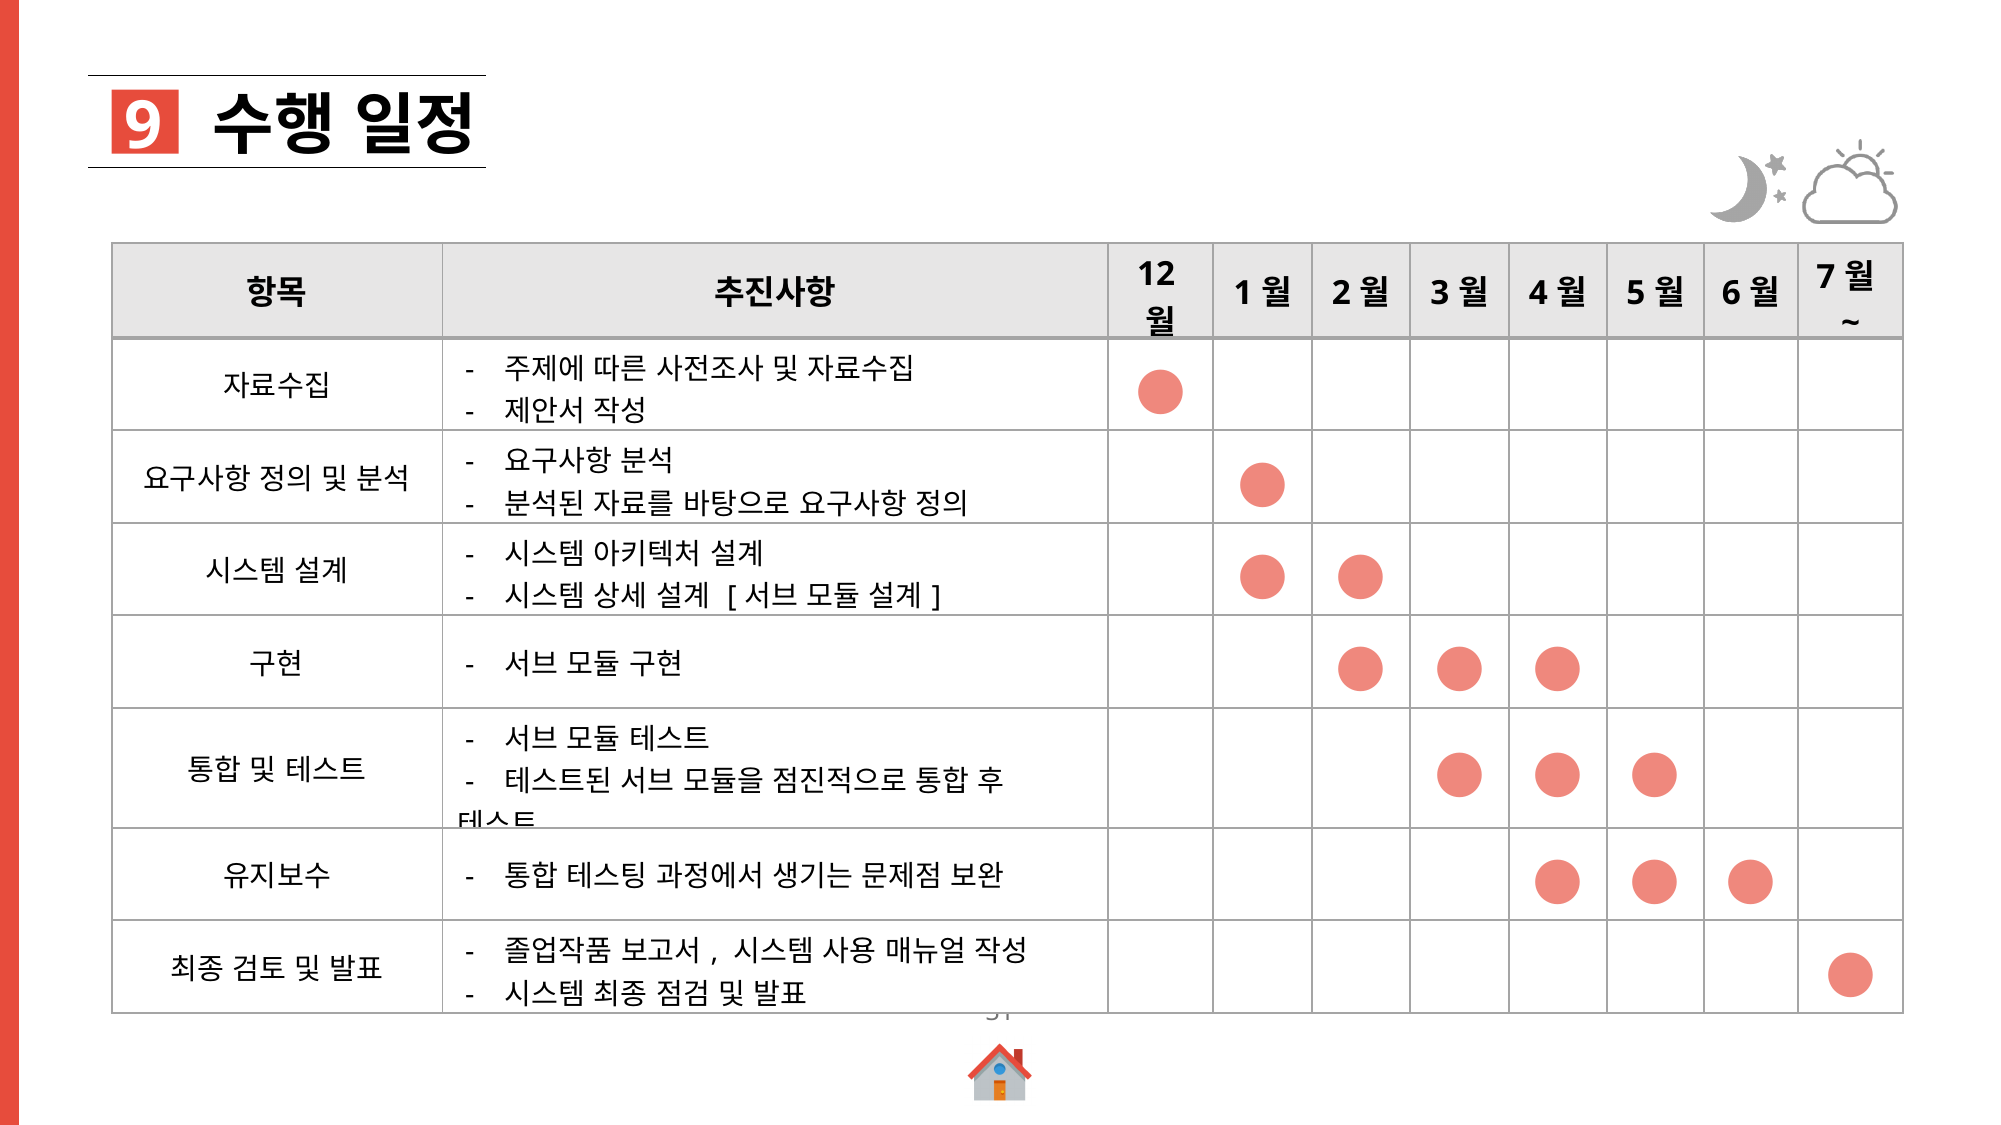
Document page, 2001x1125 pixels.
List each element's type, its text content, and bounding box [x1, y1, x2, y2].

table_cell - 시스템 아키텍처 설계 - 시스템 상세 설계 [서브 모듈 설계] [443, 552, 1107, 651]
table_cell 통합 및 테스트 [113, 747, 442, 888]
table_cell - 요구사항 분석 - 분석된 자료를 바탕으로 요구사항 정의 [443, 452, 1107, 551]
table_cell [1705, 353, 1797, 451]
table_cell [1799, 353, 1902, 451]
table_cell 시스템 설계 [113, 552, 442, 651]
picture [1706, 139, 1904, 253]
table_cell ● [1214, 552, 1311, 651]
table_cell ● [1799, 984, 1902, 1082]
table_cell [1510, 552, 1606, 651]
table_cell [1109, 452, 1212, 551]
table_cell [1109, 552, 1212, 651]
table_cell [1214, 984, 1311, 1082]
table_cell [1313, 984, 1409, 1082]
table_cell ● [1214, 452, 1311, 551]
table_cell [1705, 452, 1797, 551]
table_cell [1705, 653, 1797, 745]
table_cell [1214, 889, 1311, 982]
table_cell - 통합 테스팅 과정에서 생기는 문제점 보완 [443, 889, 1107, 982]
table_cell [1109, 653, 1212, 745]
table_cell [1411, 984, 1508, 1082]
table_cell [1510, 984, 1606, 1082]
table_cell [1411, 552, 1508, 651]
table_cell [1799, 653, 1902, 745]
table_cell ● [1411, 653, 1508, 745]
table_header 1월 [1214, 244, 1311, 350]
table_cell [1313, 747, 1409, 888]
table_cell ● [1109, 353, 1212, 451]
table_cell [1608, 452, 1703, 551]
table_cell ● [1608, 889, 1703, 982]
table_cell [1608, 552, 1703, 651]
table_cell [1705, 984, 1797, 1082]
table_cell [1799, 452, 1902, 551]
table_cell ● [1510, 653, 1606, 745]
table_cell - 졸업작품 보고서, 시스템 사용 매뉴얼 작성 - 시스템 최종 점검 및 발표 [443, 984, 1107, 1082]
table_cell [1109, 747, 1212, 888]
table_cell [1313, 353, 1409, 451]
text_box 9 수행 일정 [109, 75, 929, 170]
table_cell 유지보수 [113, 889, 442, 982]
table_cell [1313, 889, 1409, 982]
table_header 추진사항 [443, 244, 1107, 350]
table_cell [1799, 889, 1902, 982]
table_cell [1214, 747, 1311, 888]
table_cell [1109, 889, 1212, 982]
table_cell [1214, 653, 1311, 745]
table_cell 자료수집 [113, 353, 442, 451]
table_cell [1109, 984, 1212, 1082]
picture [964, 1036, 1036, 1106]
table_cell [1799, 552, 1902, 651]
table_cell [1510, 353, 1606, 451]
table_header 4월 [1510, 244, 1606, 350]
table_cell [1705, 747, 1797, 888]
table_header 2월 [1313, 244, 1409, 350]
table_header 3월 [1411, 244, 1508, 350]
table_cell [1313, 452, 1409, 551]
table_cell [1411, 353, 1508, 451]
table_cell [1608, 353, 1703, 451]
table_cell [1608, 984, 1703, 1082]
table_header 항목 [113, 244, 442, 350]
table_cell [1411, 452, 1508, 551]
table_cell [1799, 747, 1902, 888]
table_cell [1608, 653, 1703, 745]
table_cell ● [1411, 747, 1508, 888]
table_cell - 서브 모듈 구현 [443, 653, 1107, 745]
table_header 12월 [1109, 244, 1212, 350]
table_cell - 서브 모듈 테스트 - 테스트된 서브 모듈을 점진적으로 통합 후 테스트 [443, 747, 1107, 888]
table_cell [1705, 552, 1797, 651]
table_header 6월 [1705, 244, 1797, 350]
table_header 5월 [1608, 244, 1703, 350]
table_cell ● [1313, 552, 1409, 651]
table_cell [1411, 889, 1508, 982]
table_cell ● [1510, 747, 1606, 888]
table_cell ● [1510, 889, 1606, 982]
text_box [0, 0, 20, 1125]
table_cell ● [1608, 747, 1703, 888]
table_cell ● [1705, 889, 1797, 982]
table_cell 구현 [113, 653, 442, 745]
table_cell 최종 검토 및 발표 [113, 984, 442, 1082]
table_cell - 주제에 따른 사전조사 및 자료수집 - 제안서 작성 [443, 353, 1107, 451]
table_cell 요구사항 정의 및 분석 [113, 452, 442, 551]
table_header 7월~ [1799, 253, 1902, 350]
table_cell [1214, 353, 1311, 451]
table_cell [1510, 452, 1606, 551]
table_cell ● [1313, 653, 1409, 745]
